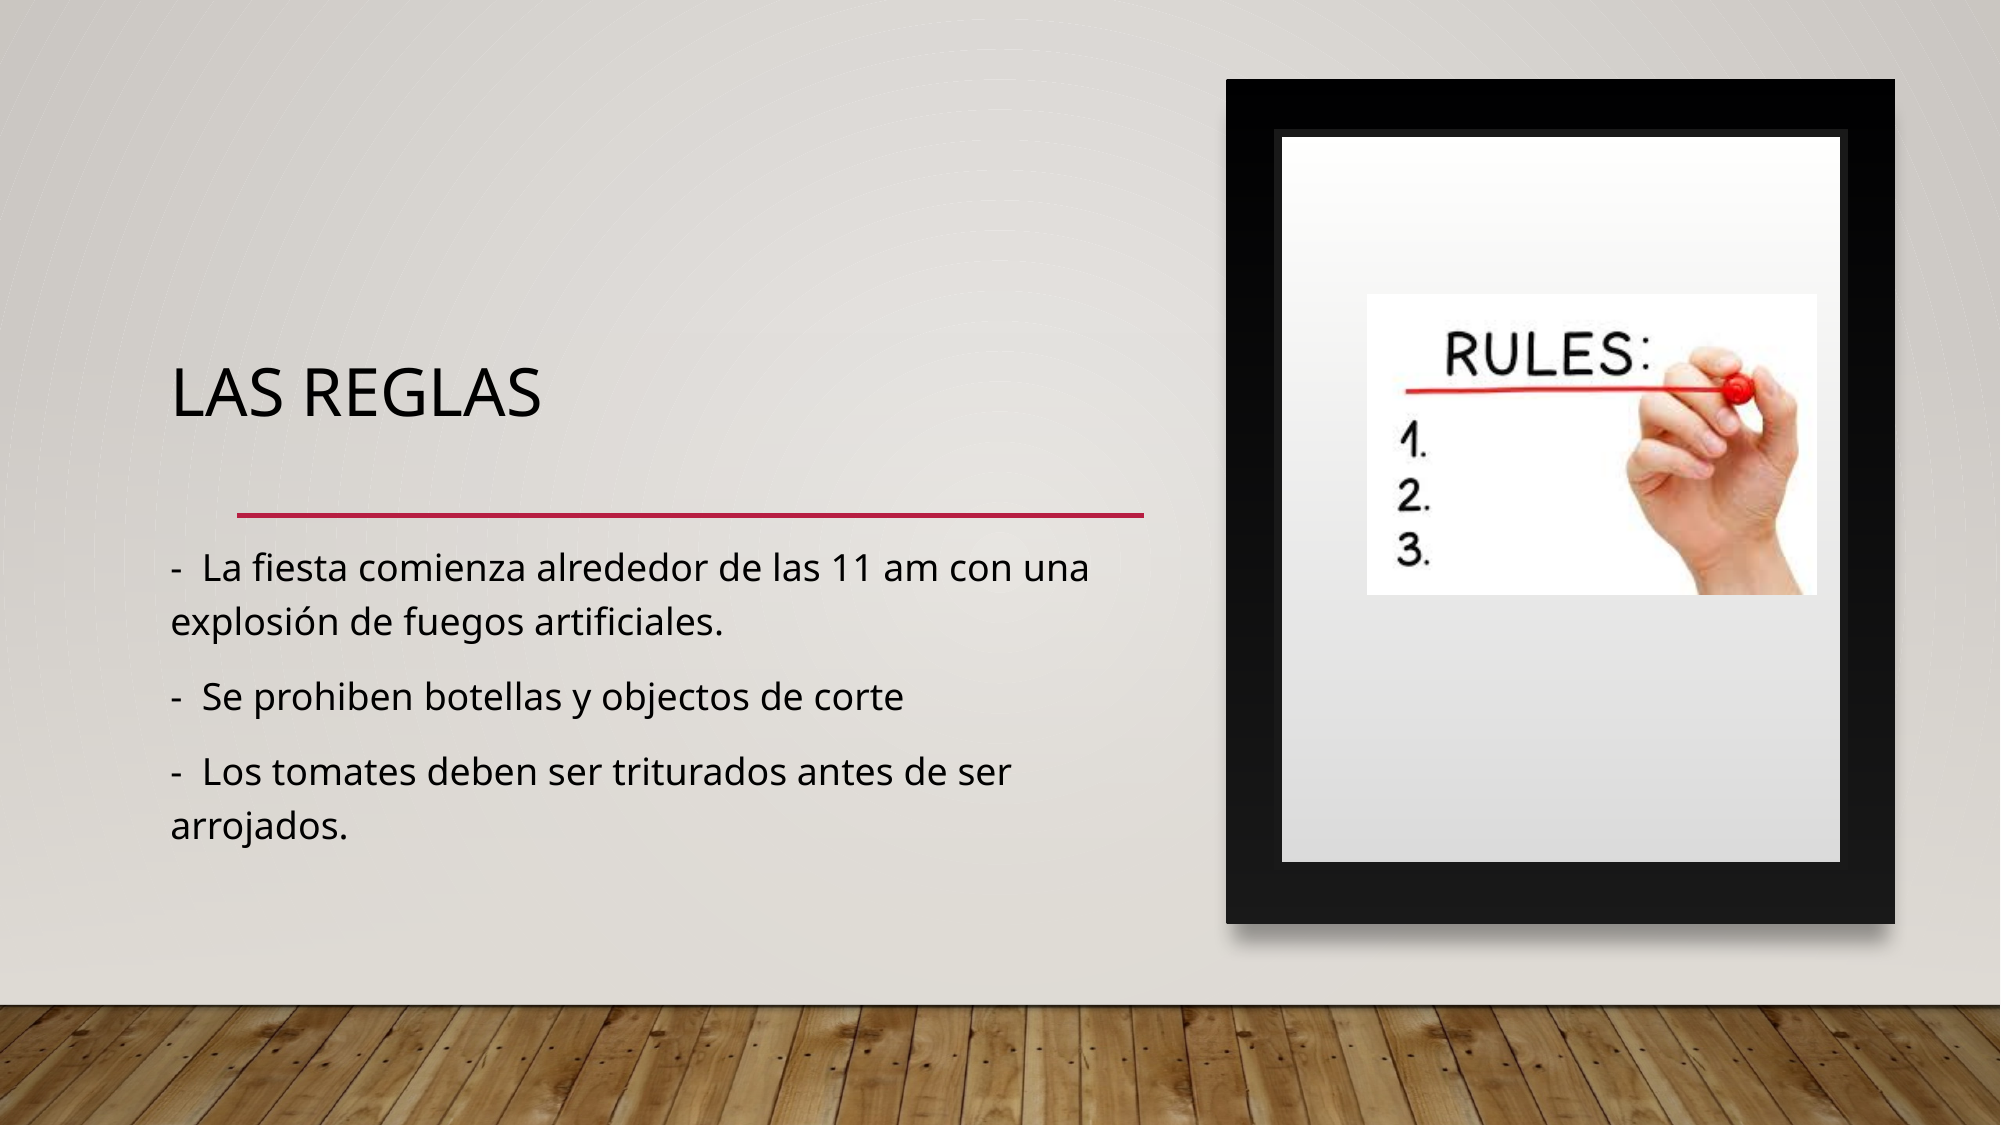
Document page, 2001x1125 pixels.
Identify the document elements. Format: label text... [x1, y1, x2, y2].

list - La fiesta comienza alrededor de las 11 am con una explosión de fuegos artificiales. - Se prohiben botellas y objectos de corte - Los tomates deben ser triturados antes de ser arrojados. [155, 527, 1154, 984]
picture [1366, 294, 1818, 595]
picture [0, 1005, 2000, 1125]
title Las reglas [155, 256, 1061, 439]
